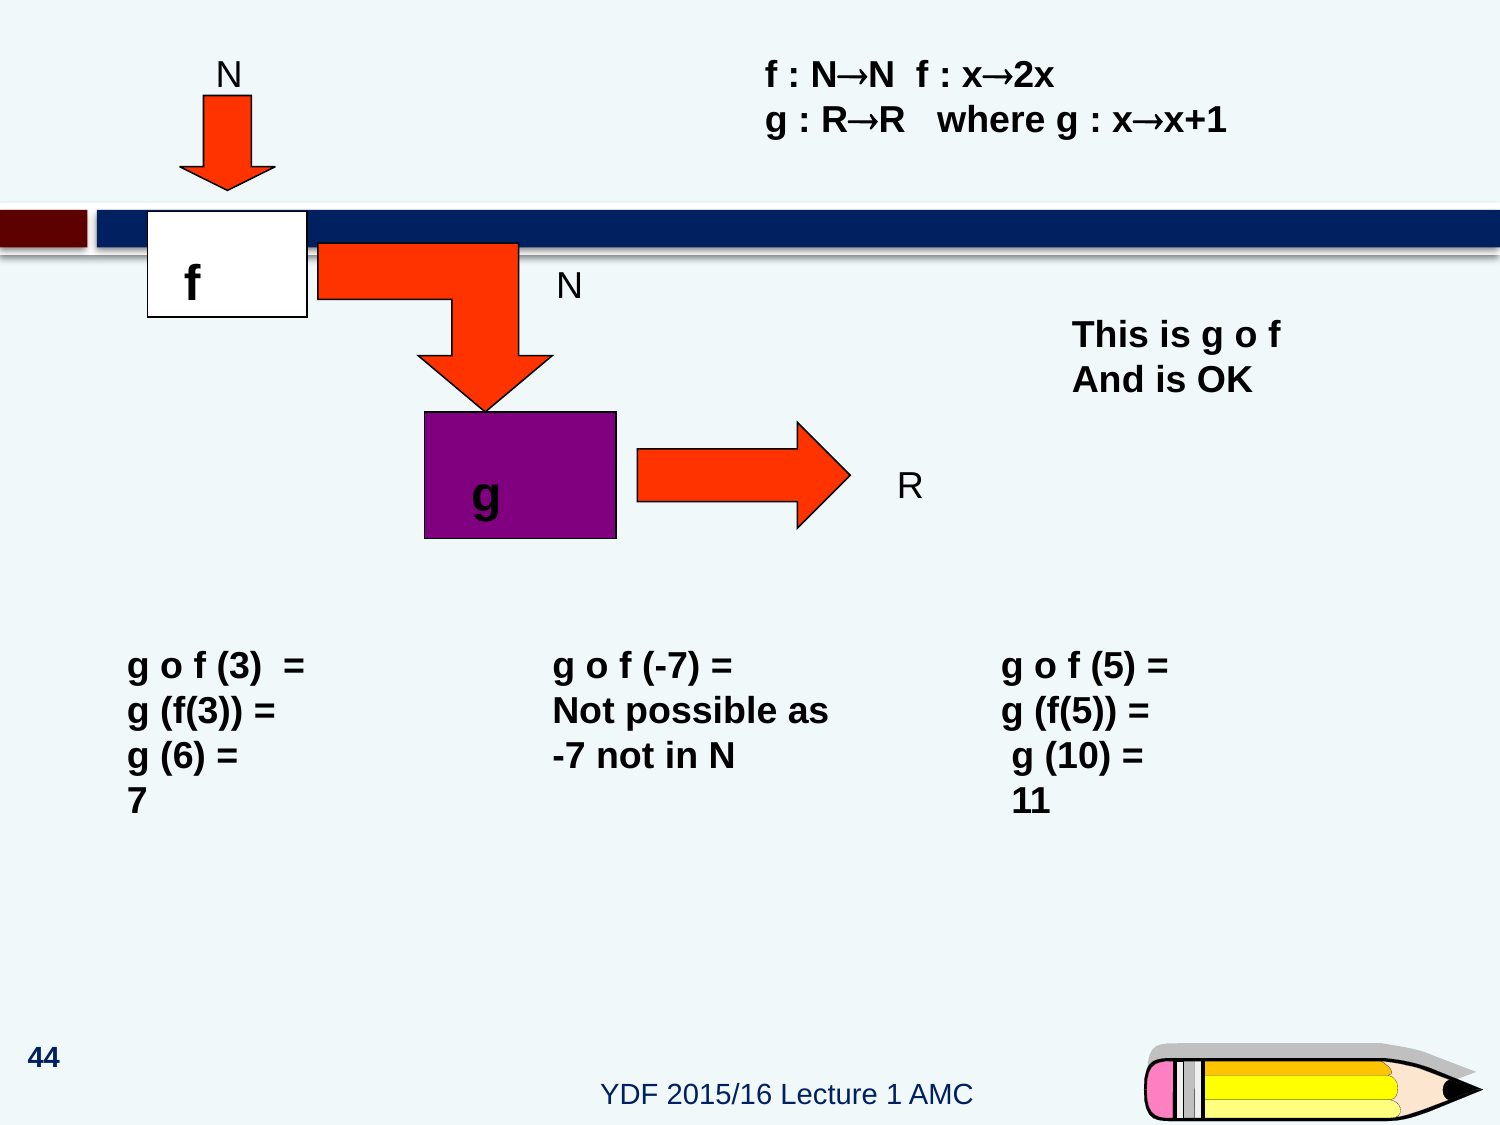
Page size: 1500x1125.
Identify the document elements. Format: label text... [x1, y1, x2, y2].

text_box f : NN f : x2x g : RR where g : xx+1 [1011, 42, 1500, 148]
footer YDF 2015/16 Lecture 1 AMC [99, 1063, 990, 1123]
text_box g o f (5) = g (f(5)) = g (10) = 11 [986, 633, 1400, 828]
text_box g o f (3) = g (f(3)) = g (6) = 7 [112, 633, 526, 828]
picture [1126, 1038, 1500, 1125]
text_box g o f (-7) = Not possible as -7 not in N [537, 633, 951, 783]
slide_number 44 [0, 1025, 88, 1088]
text_box This is g o f And is OK [1057, 302, 1296, 408]
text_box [147, 42, 1011, 540]
